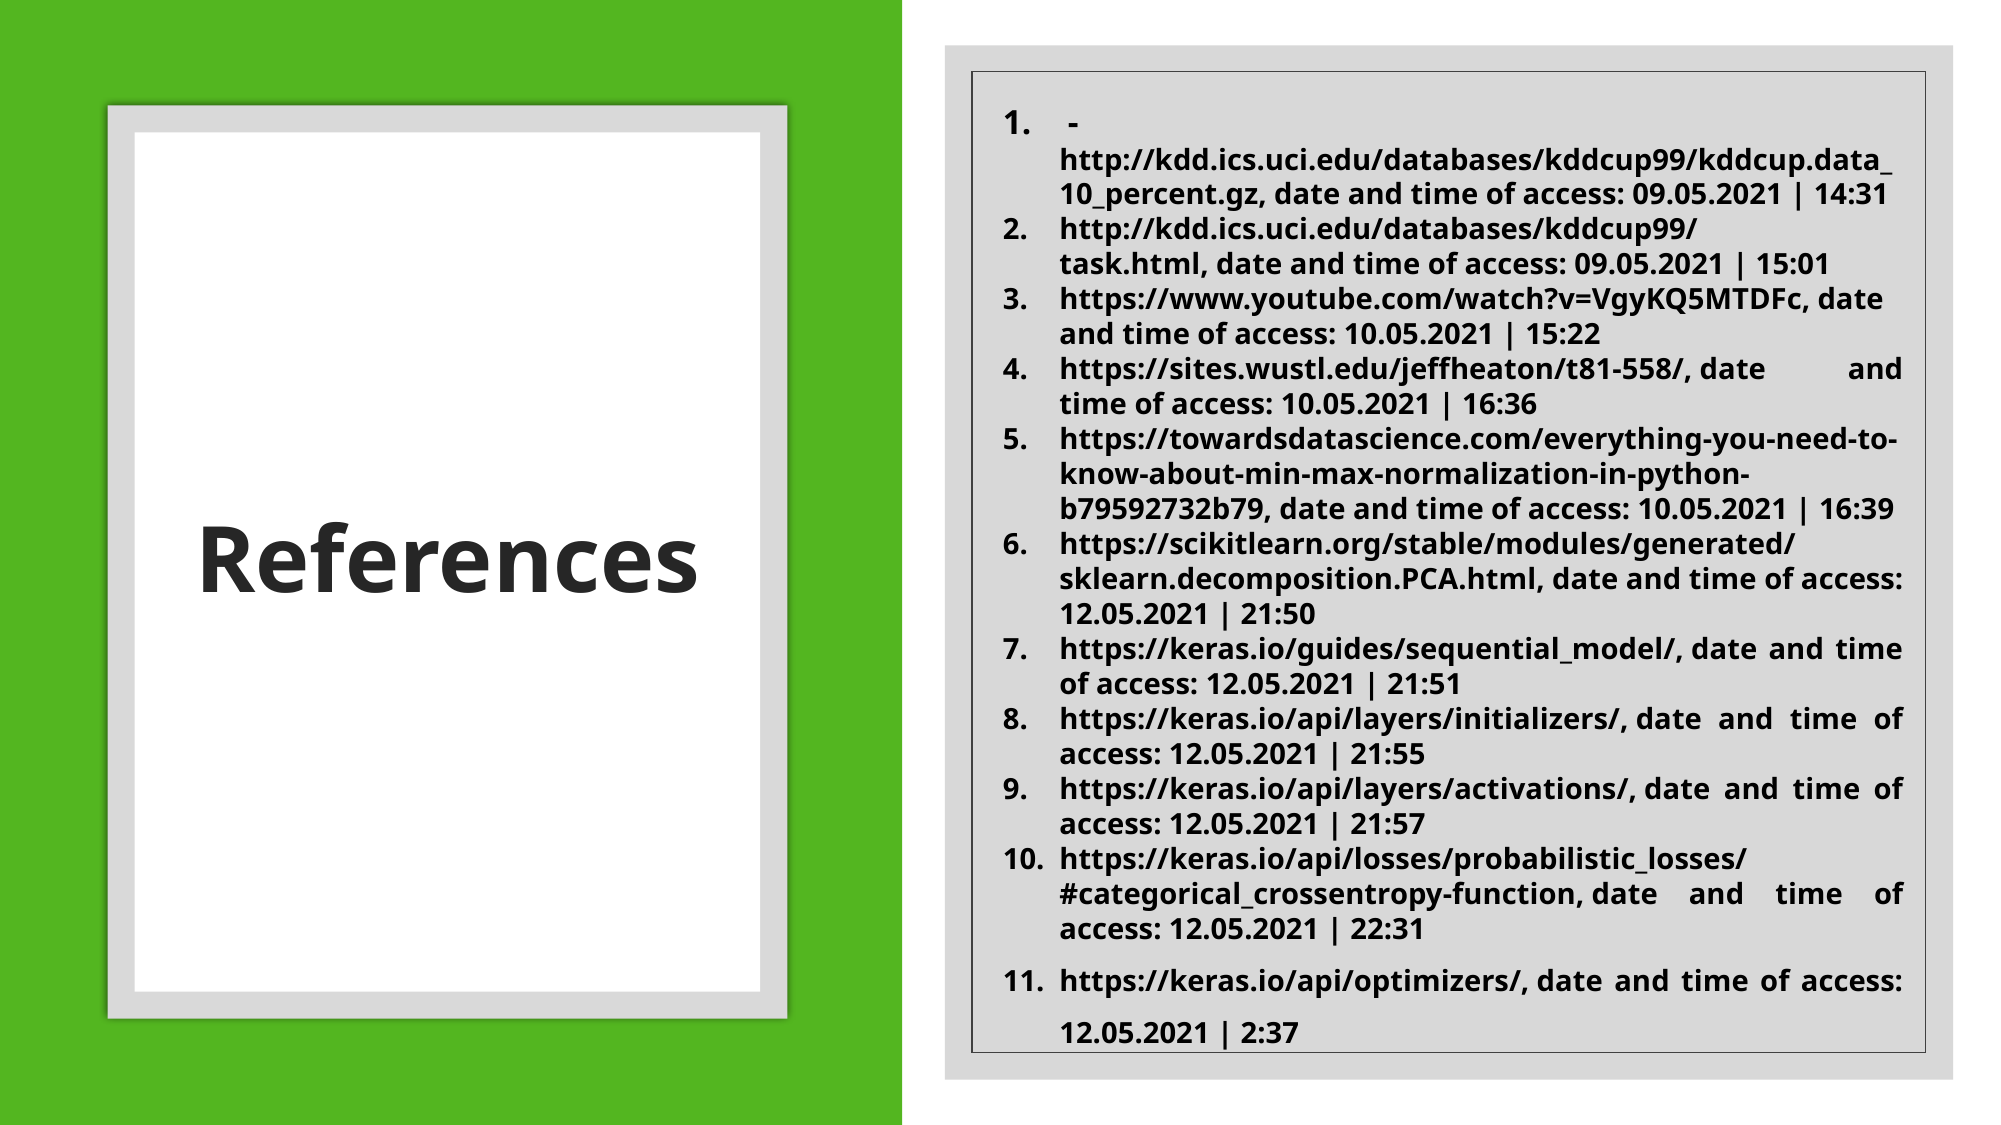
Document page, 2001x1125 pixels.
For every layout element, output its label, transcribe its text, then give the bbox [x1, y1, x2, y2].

text_box - http://kdd.ics.uci.edu/databases/kddcup99/kddcup.data_10_percent.gz, date and time of access: 09.05.2021 | 14:31 http://kdd.ics.uci.edu/databases/kddcup99/task.html, date and time of access: 09.05.2021 | 15:01 https://www.youtube.com/watch?v=VgyKQ5MTDFc, date and time of access: 10.05.2021 | 15:22 https://sites.wustl.edu/jeffheaton/t81-558/, date and time of access: 10.05.2021 | 16:36 https://towardsdatascience.com/everything-you-need-to-know-about-min-max-normalization-in-python-b79592732b79, date and time of access: 10.05.2021 | 16:39 https://scikitlearn.org/stable/modules/generated/sklearn.decomposition.PCA.html, date and time of access: 12.05.2021 | 21:50 https://keras.io/guides/sequential_model/, date and time of access: 12.05.2021 | 21:51 https://keras.io/api/layers/initializers/, date and time of access: 12.05.2021 | 21:55 https://keras.io/api/layers/activations/, date and time of access: 12.05.2021 | 21:57 https://keras.io/api/losses/probabilistic_losses/#categorical_crossentropy-function, date and time of access: 12.05.2021 | 22:31 https://keras.io/api/optimizers/, date and time of access: 12.05.2021 | 2:37 [987, 93, 1919, 1058]
text_box [944, 44, 1954, 1081]
text_box [0, 0, 903, 1125]
text_box [903, 0, 2000, 1125]
text_box [971, 71, 1926, 1053]
text_box [107, 105, 788, 1019]
text_box [134, 132, 761, 992]
title References [161, 194, 735, 931]
